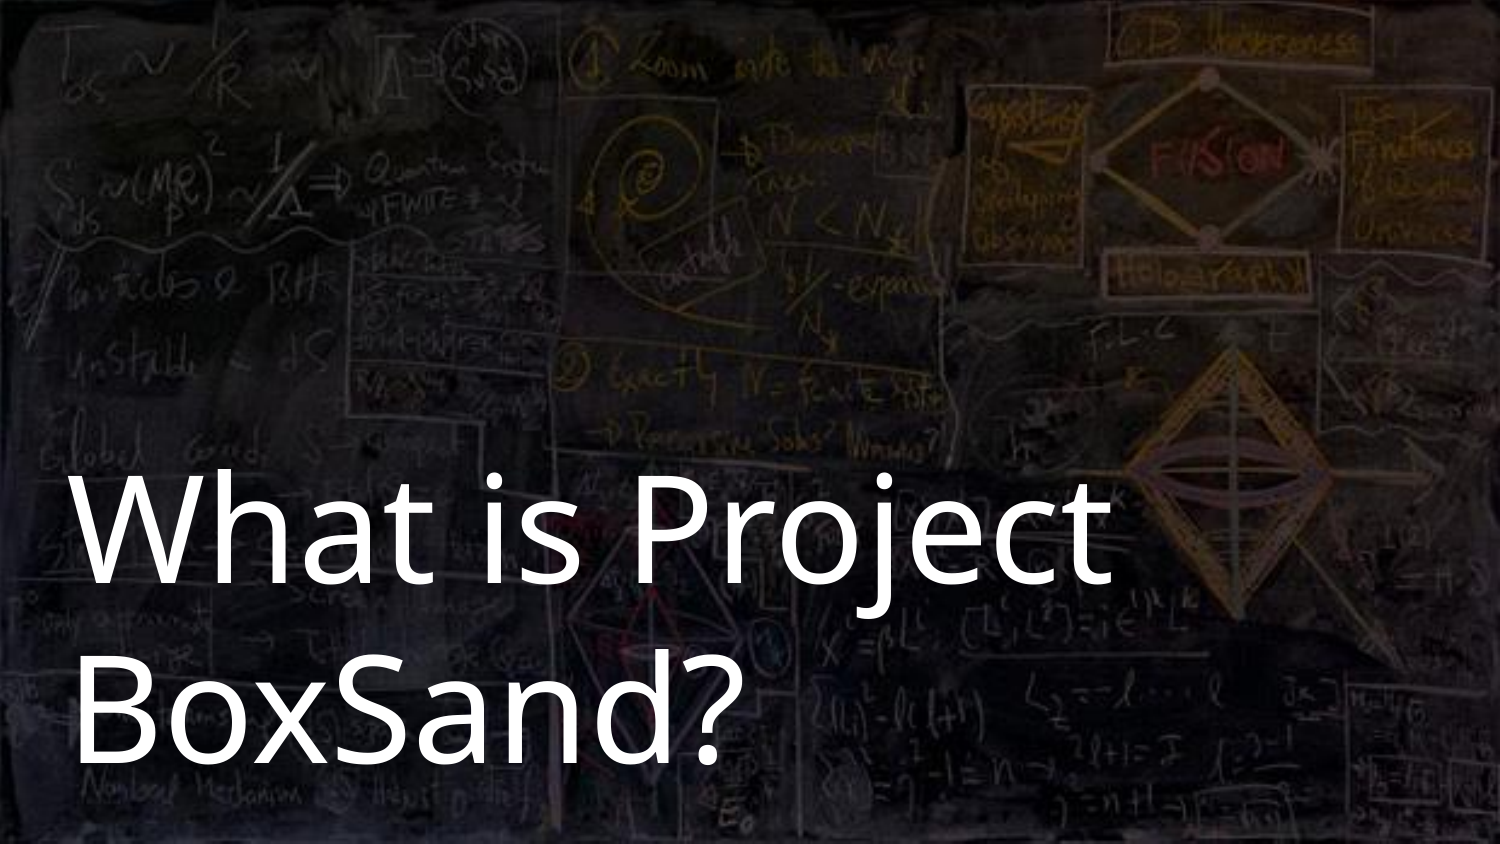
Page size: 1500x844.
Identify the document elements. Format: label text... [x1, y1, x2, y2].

picture [0, 0, 1500, 844]
title What is Project BoxSand? [51, 406, 1383, 809]
